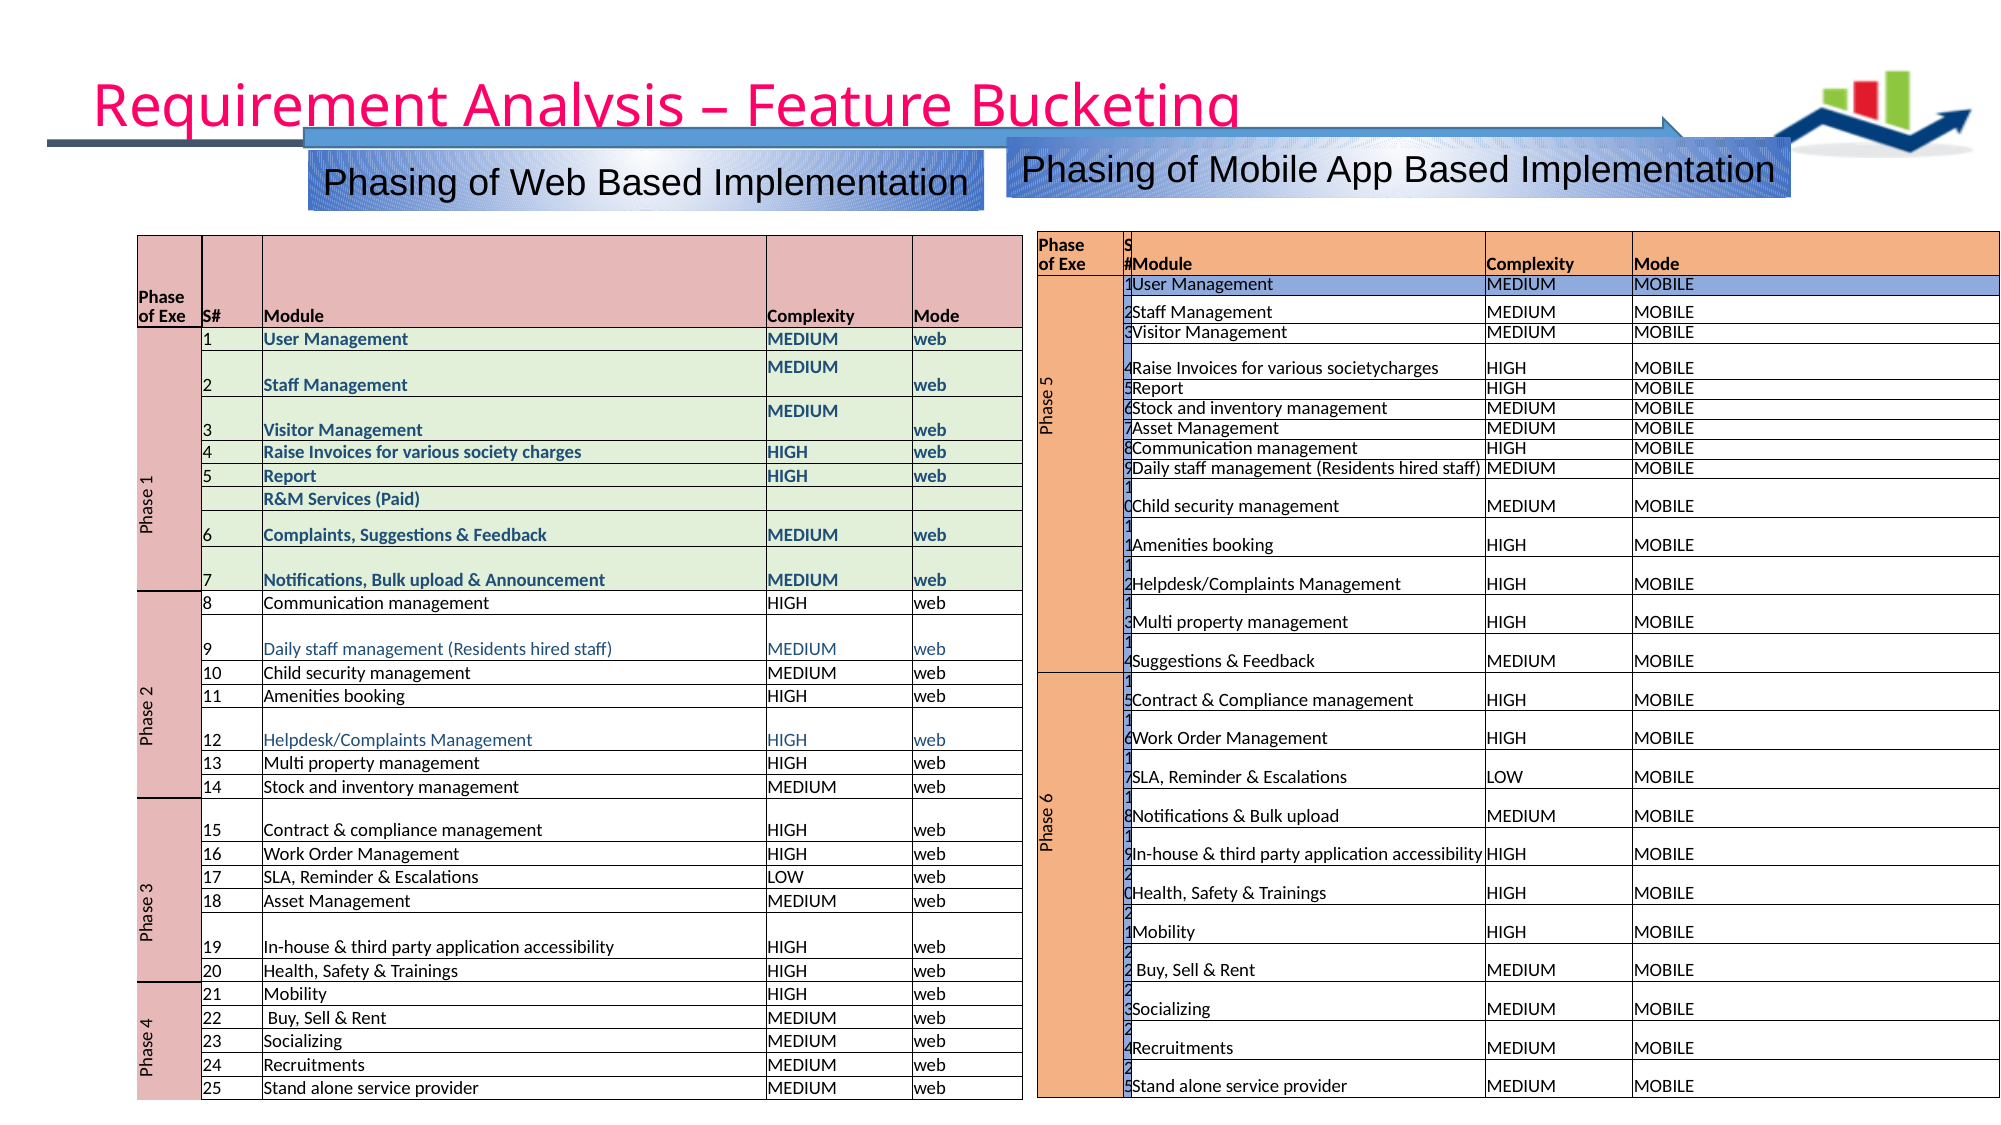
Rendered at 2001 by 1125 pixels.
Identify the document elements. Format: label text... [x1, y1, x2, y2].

table_cell web [913, 1077, 1022, 1099]
table_cell 9 [1124, 460, 1131, 478]
table_cell 17 [202, 866, 262, 888]
table_cell SLA, Reminder & Escalations [263, 866, 766, 888]
table_cell MOBILE [1633, 276, 1999, 295]
table_cell [767, 487, 912, 510]
table_cell HIGH [1486, 557, 1632, 594]
table_cell web [913, 685, 1022, 707]
table_cell MEDIUM [1486, 296, 1632, 323]
table_cell Helpdesk/Complaints Management [263, 708, 766, 750]
table_cell R&M Services (Paid) [263, 487, 766, 510]
table_cell MEDIUM [1486, 479, 1632, 517]
table_cell 10 [202, 661, 262, 684]
table_cell 1 [1124, 276, 1131, 295]
table_cell HIGH [1486, 828, 1632, 865]
table_cell MOBILE [1633, 828, 1999, 865]
table_cell 14 [202, 775, 262, 798]
table_cell Notifications & Bulk upload [1132, 789, 1485, 827]
table_cell MEDIUM [767, 1029, 912, 1052]
table_cell Communication management [263, 591, 766, 614]
table_cell User Management [263, 328, 766, 350]
table_cell Staff Management [1132, 296, 1485, 323]
table_cell MOBILE [1633, 1060, 1999, 1097]
table_cell HIGH [767, 591, 912, 614]
table_cell 7 [202, 547, 262, 590]
table_cell 18 [202, 889, 262, 912]
table_cell web [913, 328, 1022, 350]
table_cell 12 [202, 708, 262, 750]
table_cell MOBILE [1633, 673, 1999, 710]
table_cell MEDIUM [1486, 982, 1632, 1020]
table_cell Stock and inventory management [1132, 400, 1485, 419]
table_cell MOBILE [1633, 344, 1999, 379]
table_cell Raise Invoices for various society charges [263, 441, 766, 463]
table_cell Mobility [1132, 905, 1485, 943]
table_cell web [913, 982, 1022, 1005]
table_cell 2 [1124, 296, 1131, 323]
table_cell MEDIUM [767, 397, 912, 440]
table_cell Staff Management [263, 351, 766, 396]
table_cell MOBILE [1633, 711, 1999, 749]
table_header Mode [913, 236, 1022, 327]
table_cell Notifications, Bulk upload & Announcement [263, 547, 766, 590]
table_cell MEDIUM [1486, 1060, 1632, 1097]
table_cell 24 [202, 1053, 262, 1076]
table_cell MOBILE [1633, 982, 1999, 1020]
table_cell HIGH [1486, 518, 1632, 556]
table_cell HIGH [767, 982, 912, 1005]
table_cell Multi property management [1132, 595, 1485, 633]
table_cell HIGH [767, 799, 912, 841]
table_cell web [913, 708, 1022, 750]
table_cell 19 [202, 913, 262, 958]
table_cell MOBILE [1633, 944, 1999, 981]
table_header Phase of Exe [1038, 232, 1123, 275]
table_cell MEDIUM [1486, 420, 1632, 439]
table_cell HIGH [1486, 380, 1632, 399]
table_cell 23 [1124, 982, 1131, 1020]
table_cell MOBILE [1633, 866, 1999, 904]
table_cell web [913, 511, 1022, 546]
table_cell web [913, 1006, 1022, 1028]
table_cell Health, Safety & Trainings [263, 959, 766, 981]
table_cell Phase 2 [137, 592, 201, 797]
table_cell 22 [202, 1006, 262, 1028]
table_cell MOBILE [1633, 440, 1999, 459]
table_cell HIGH [767, 441, 912, 463]
table_cell 6 [202, 511, 262, 546]
table_cell Suggestions & Feedback [1132, 634, 1485, 672]
table_cell web [913, 775, 1022, 798]
table_cell MOBILE [1633, 400, 1999, 419]
table_cell 21 [202, 982, 262, 1005]
table_cell Report [263, 464, 766, 486]
table_cell Visitor Management [1132, 324, 1485, 343]
table_cell HIGH [1486, 344, 1632, 379]
table_cell HIGH [767, 464, 912, 486]
table_header Module [1132, 232, 1485, 275]
table_cell 8 [1124, 440, 1131, 459]
table_cell 20 [1124, 866, 1131, 904]
table_cell MEDIUM [767, 1077, 912, 1099]
table_cell web [913, 397, 1022, 440]
table_cell MEDIUM [1486, 789, 1632, 827]
table_cell Asset Management [1132, 420, 1485, 439]
table_cell 23 [202, 1029, 262, 1052]
table_cell 25 [1124, 1060, 1131, 1097]
table_header Complexity [767, 236, 912, 327]
table_cell MOBILE [1633, 460, 1999, 478]
table_cell web [913, 591, 1022, 614]
table_cell Communication management [1132, 440, 1485, 459]
picture [1768, 64, 1984, 158]
title Requirement Analysis – Feature Bucketing [78, 57, 1332, 158]
table_cell 24 [1124, 1021, 1131, 1059]
table_cell MEDIUM [767, 511, 912, 546]
table_cell LOW [1486, 750, 1632, 788]
table_cell Daily staff management (Residents hired staff) [1132, 460, 1485, 478]
table_header S# [203, 236, 262, 327]
table_cell Daily staff management (Residents hired staff) [263, 615, 766, 660]
table_cell 8 [202, 591, 262, 614]
table_header Phase of Exe [138, 236, 201, 326]
table_cell web [913, 441, 1022, 463]
table_cell 15 [202, 799, 262, 841]
table_cell Stand alone service provider [1132, 1060, 1485, 1097]
table_cell Amenities booking [1132, 518, 1485, 556]
table_cell Socializing [263, 1029, 766, 1052]
table_cell 9 [202, 615, 262, 660]
table_header Mode [1633, 232, 1999, 275]
table_cell HIGH [767, 913, 912, 958]
table_cell LOW [767, 866, 912, 888]
table_cell Work Order Management [1132, 711, 1485, 749]
table_cell Stock and inventory management [263, 775, 766, 798]
table_cell MEDIUM [1486, 276, 1632, 295]
table_cell Phase 5 [1038, 276, 1123, 672]
table_cell Buy, Sell & Rent [1132, 944, 1485, 981]
table_cell Asset Management [263, 889, 766, 912]
table_cell MEDIUM [1486, 324, 1632, 343]
table_cell MOBILE [1633, 595, 1999, 633]
table_cell MEDIUM [1486, 944, 1632, 981]
table_cell 6 [1124, 400, 1131, 419]
table_cell web [913, 913, 1022, 958]
table_cell HIGH [1486, 673, 1632, 710]
table_header S# [1124, 232, 1131, 275]
table_cell In-house & third party application accessibility [263, 913, 766, 958]
table_header Module [263, 236, 766, 327]
table_cell MOBILE [1633, 789, 1999, 827]
table_cell MOBILE [1633, 557, 1999, 594]
table_cell web [913, 615, 1022, 660]
table_cell 16 [202, 842, 262, 865]
table_cell 14 [1124, 634, 1131, 672]
table_cell 11 [202, 685, 262, 707]
table_cell Phase 3 [137, 799, 201, 981]
table_cell web [913, 351, 1022, 396]
table_cell MOBILE [1633, 905, 1999, 943]
table_cell Health, Safety & Trainings [1132, 866, 1485, 904]
table_cell 11 [1124, 518, 1131, 556]
text_box Phasing of Web Based Implementation [308, 150, 985, 211]
table_cell MOBILE [1633, 420, 1999, 439]
table_cell web [913, 889, 1022, 912]
table_cell 10 [1124, 479, 1131, 517]
table_cell web [913, 1029, 1022, 1052]
table_cell web [913, 1053, 1022, 1076]
table_cell 17 [1124, 750, 1131, 788]
table_cell Recruitments [263, 1053, 766, 1076]
table_cell Socializing [1132, 982, 1485, 1020]
table_cell HIGH [767, 751, 912, 774]
table_cell web [913, 866, 1022, 888]
table_cell HIGH [1486, 595, 1632, 633]
table_cell 4 [1124, 344, 1131, 379]
table_cell Phase 4 [137, 983, 201, 1100]
table_cell 7 [1124, 420, 1131, 439]
table_cell MEDIUM [767, 351, 912, 396]
table_cell Visitor Management [263, 397, 766, 440]
text_box [302, 115, 1684, 149]
table_cell 5 [202, 464, 262, 486]
table_cell HIGH [1486, 440, 1632, 459]
table_cell Raise Invoices for various societycharges [1132, 344, 1485, 379]
table_cell MEDIUM [767, 1006, 912, 1028]
table_cell MEDIUM [767, 661, 912, 684]
table_cell MEDIUM [767, 1053, 912, 1076]
table_cell 25 [202, 1077, 262, 1099]
table_cell Multi property management [263, 751, 766, 774]
table_cell Report [1132, 380, 1485, 399]
table_cell MEDIUM [1486, 1021, 1632, 1059]
table_cell MEDIUM [767, 547, 912, 590]
table_cell Recruitments [1132, 1021, 1485, 1059]
table_cell 4 [202, 441, 262, 463]
table_cell Complaints, Suggestions & Feedback [263, 511, 766, 546]
table_cell HIGH [767, 685, 912, 707]
table_cell 3 [202, 397, 262, 440]
table_cell HIGH [767, 842, 912, 865]
table_cell Work Order Management [263, 842, 766, 865]
table_cell HIGH [1486, 905, 1632, 943]
table_cell 20 [202, 959, 262, 981]
table_cell HIGH [767, 708, 912, 750]
table_cell In-house & third party application accessibility [1132, 828, 1485, 865]
table_cell Helpdesk/Complaints Management [1132, 557, 1485, 594]
table_cell web [913, 547, 1022, 590]
table_cell Child security management [1132, 479, 1485, 517]
table_cell MEDIUM [1486, 634, 1632, 672]
table_cell Phase 1 [137, 328, 201, 590]
table_cell web [913, 751, 1022, 774]
table_cell SLA, Reminder & Escalations [1132, 750, 1485, 788]
table_cell MOBILE [1633, 518, 1999, 556]
table_cell Contract & Compliance management [1132, 673, 1485, 710]
table_cell 15 [1124, 673, 1131, 710]
table_cell MOBILE [1633, 479, 1999, 517]
table_cell MEDIUM [767, 328, 912, 350]
table_cell MOBILE [1633, 634, 1999, 672]
table_cell HIGH [767, 959, 912, 981]
table_cell 2 [202, 351, 262, 396]
table_cell Buy, Sell & Rent [263, 1006, 766, 1028]
table_cell MOBILE [1633, 1021, 1999, 1059]
table_cell MOBILE [1633, 380, 1999, 399]
table_cell HIGH [1486, 711, 1632, 749]
table_cell Phase 6 [1038, 673, 1123, 1097]
table_cell MEDIUM [767, 775, 912, 798]
table_cell 21 [1124, 905, 1131, 943]
table_cell MEDIUM [767, 615, 912, 660]
table_cell MOBILE [1633, 324, 1999, 343]
table_cell HIGH [1486, 866, 1632, 904]
table_cell 13 [202, 751, 262, 774]
table_cell 18 [1124, 789, 1131, 827]
table_cell web [913, 842, 1022, 865]
table_cell 19 [1124, 828, 1131, 865]
table_cell [913, 487, 1022, 510]
table_cell MOBILE [1633, 750, 1999, 788]
table_cell User Management [1132, 276, 1485, 295]
text_box Phasing of Mobile App Based Implementation [1006, 137, 1791, 198]
table_cell Stand alone service provider [263, 1077, 766, 1099]
table_cell 13 [1124, 595, 1131, 633]
table_cell Mobility [263, 982, 766, 1005]
table_cell web [913, 959, 1022, 981]
table_cell Contract & compliance management [263, 799, 766, 841]
table_cell 3 [1124, 324, 1131, 343]
table_cell 16 [1124, 711, 1131, 749]
table_cell 1 [202, 328, 262, 350]
table_cell [202, 487, 262, 510]
table_cell web [913, 464, 1022, 486]
table_cell web [913, 799, 1022, 841]
table_cell web [913, 661, 1022, 684]
table_cell 12 [1124, 557, 1131, 594]
table_cell 5 [1124, 380, 1131, 399]
table_cell MEDIUM [767, 889, 912, 912]
table_cell Child security management [263, 661, 766, 684]
table_cell MOBILE [1633, 296, 1999, 323]
table_cell MEDIUM [1486, 400, 1632, 419]
table_header Complexity [1486, 232, 1632, 275]
table_cell MEDIUM [1486, 460, 1632, 478]
table_cell Amenities booking [263, 685, 766, 707]
table_cell 22 [1124, 944, 1131, 981]
